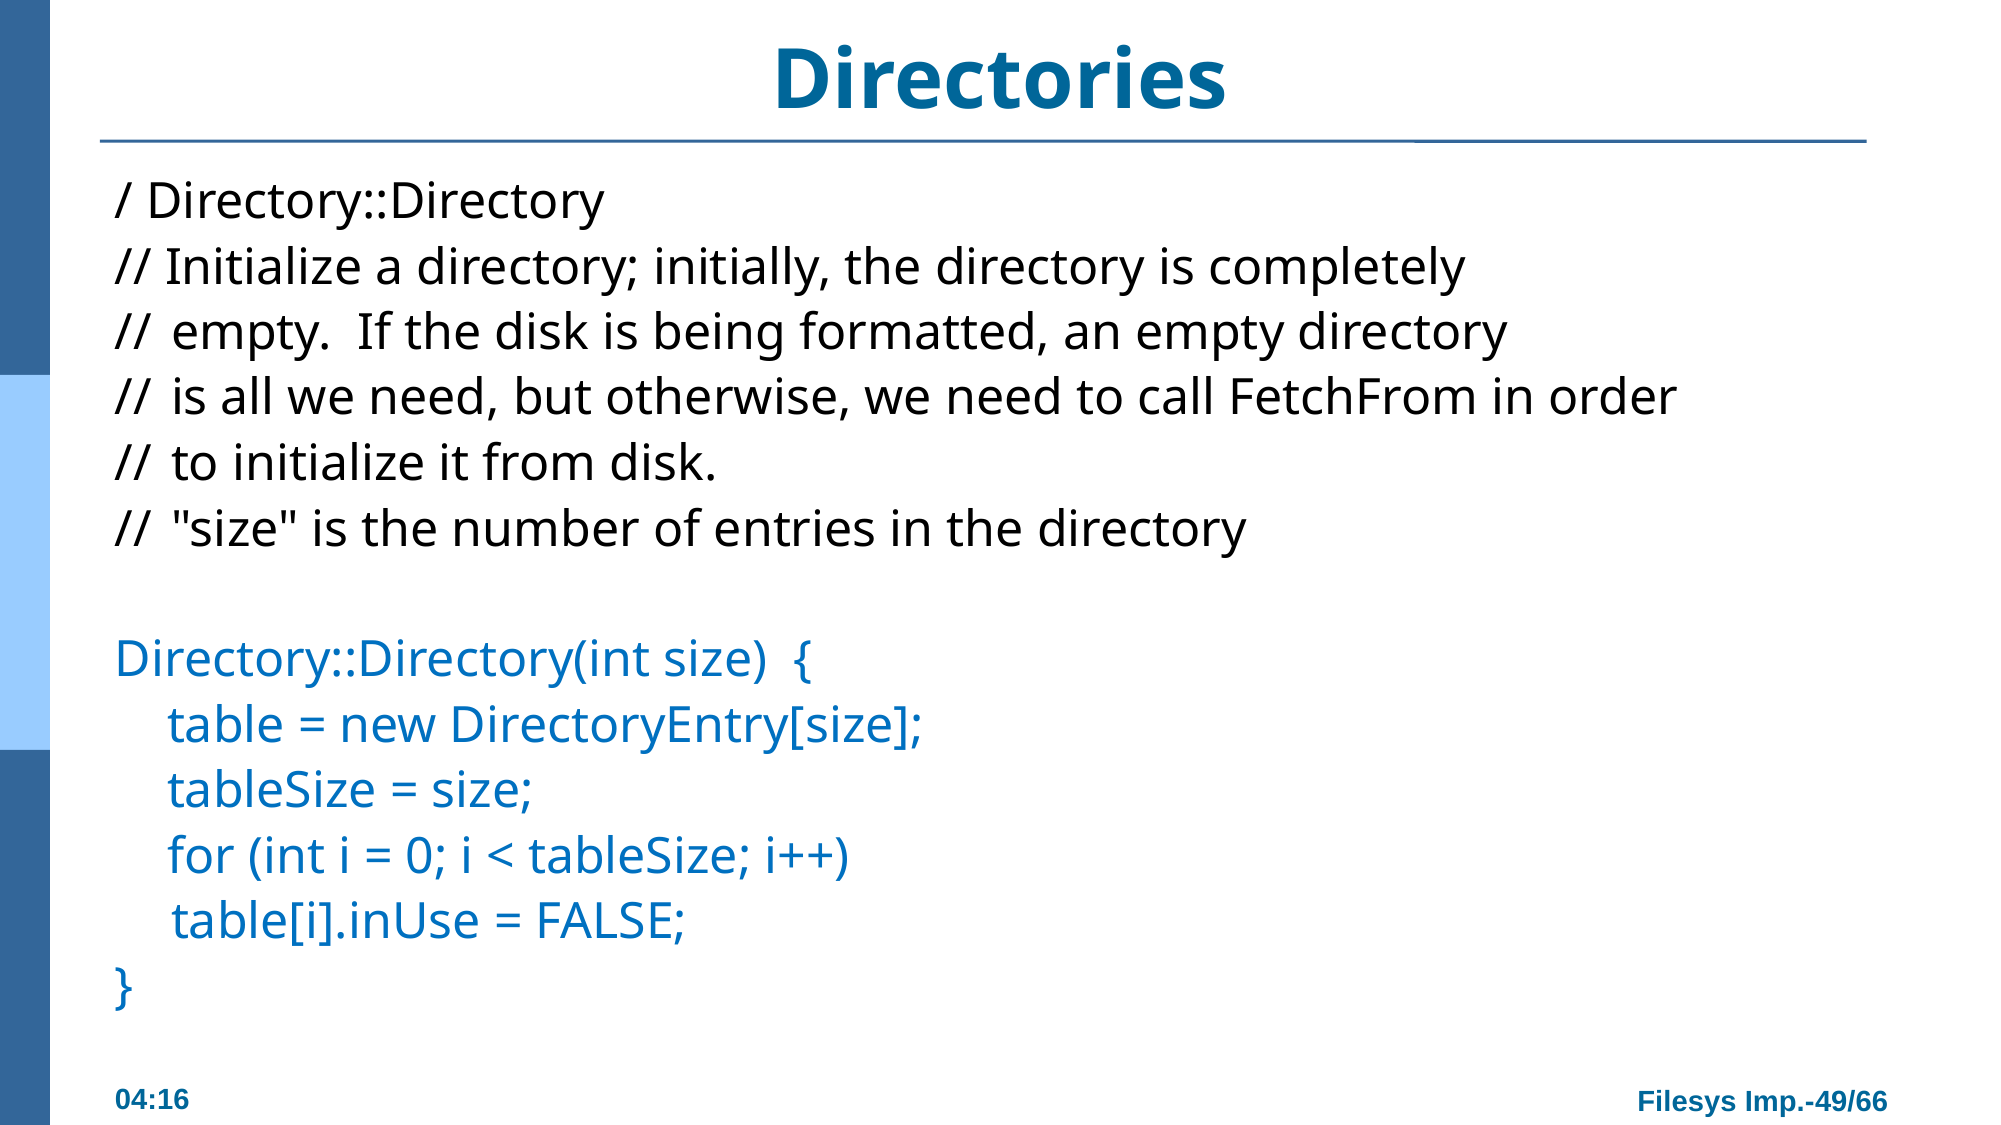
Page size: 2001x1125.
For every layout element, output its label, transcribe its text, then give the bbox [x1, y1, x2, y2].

list / Directory::Directory // Initialize a directory; initially, the directory is completely // empty. If the disk is being formatted, an empty directory // is all we need, but otherwise, we need to call FetchFrom in order // to initialize it from disk. // "size" is the number of entries in the directory Directory::Directory(int size) { table = new DirectoryEntry[size]; tableSize = size; for (int i = 0; i < tableSize; i++) table[i].inUse = FALSE; } [99, 172, 1900, 932]
title Directories [99, 38, 1900, 133]
